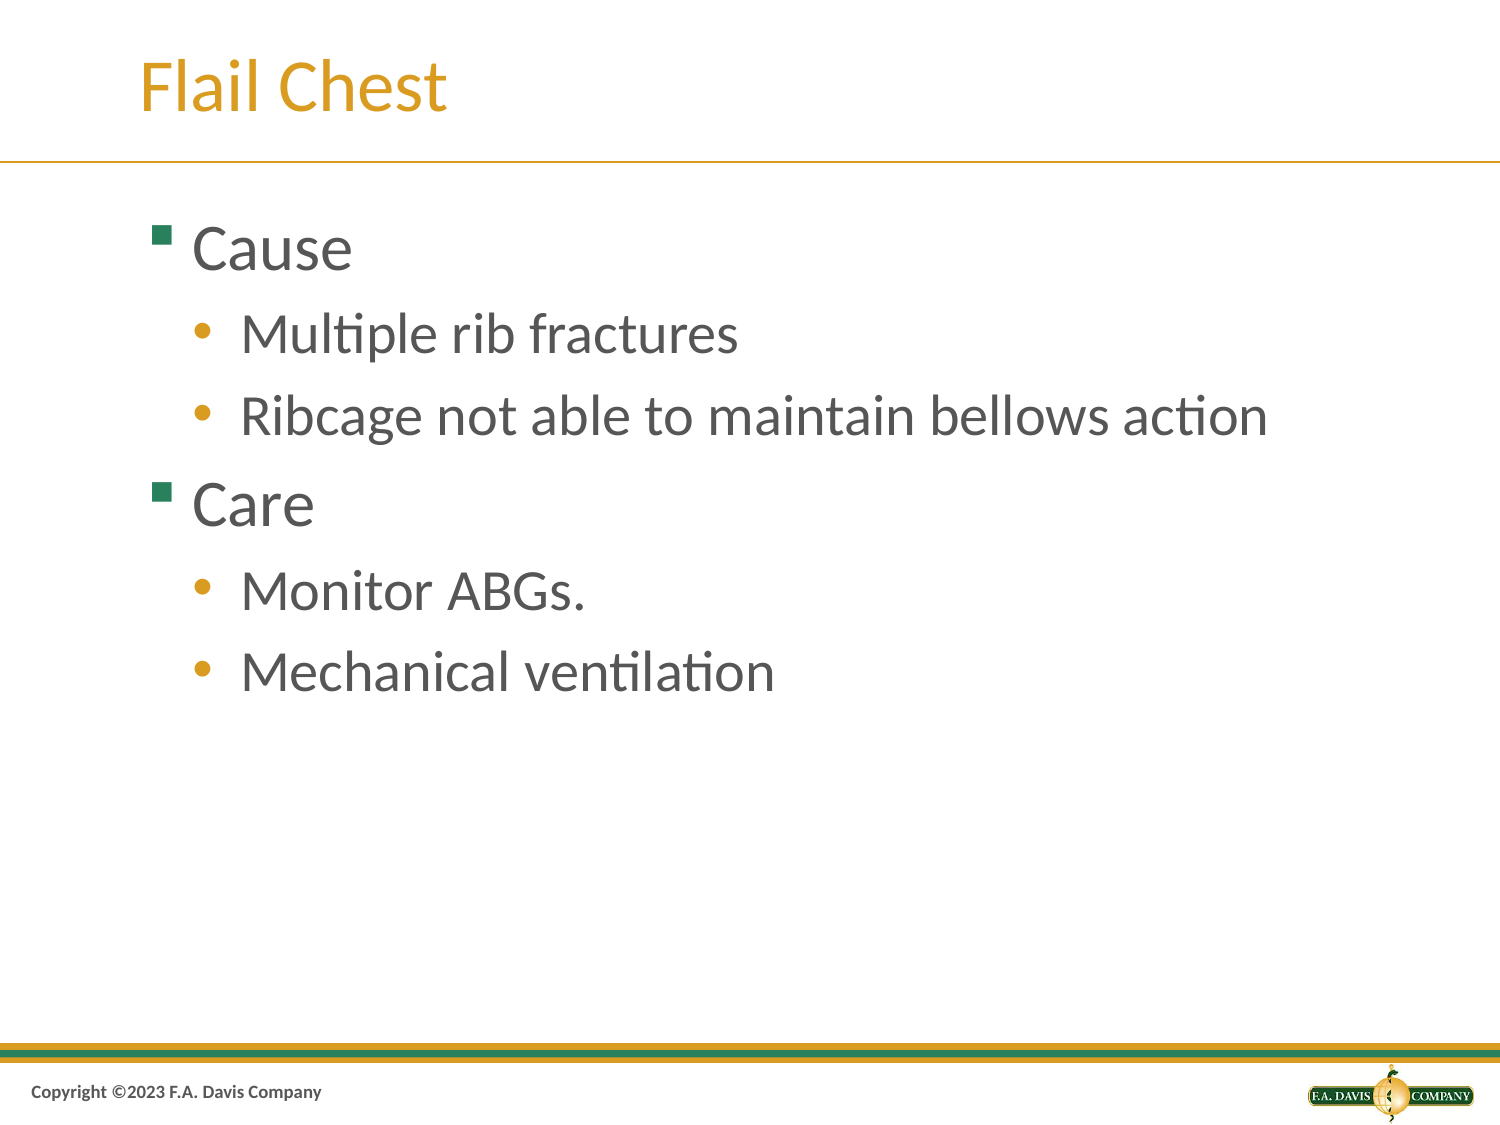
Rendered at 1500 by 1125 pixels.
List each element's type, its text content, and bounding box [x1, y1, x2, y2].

picture [1308, 1064, 1474, 1124]
list Cause Multiple rib fractures Ribcage not able to maintain bellows action Care Monitor ABGs. Mechanical ventilation [75, 196, 1425, 1025]
title Flail Chest [124, 38, 1475, 136]
picture [0, 1058, 1500, 1063]
picture [0, 1043, 1500, 1050]
